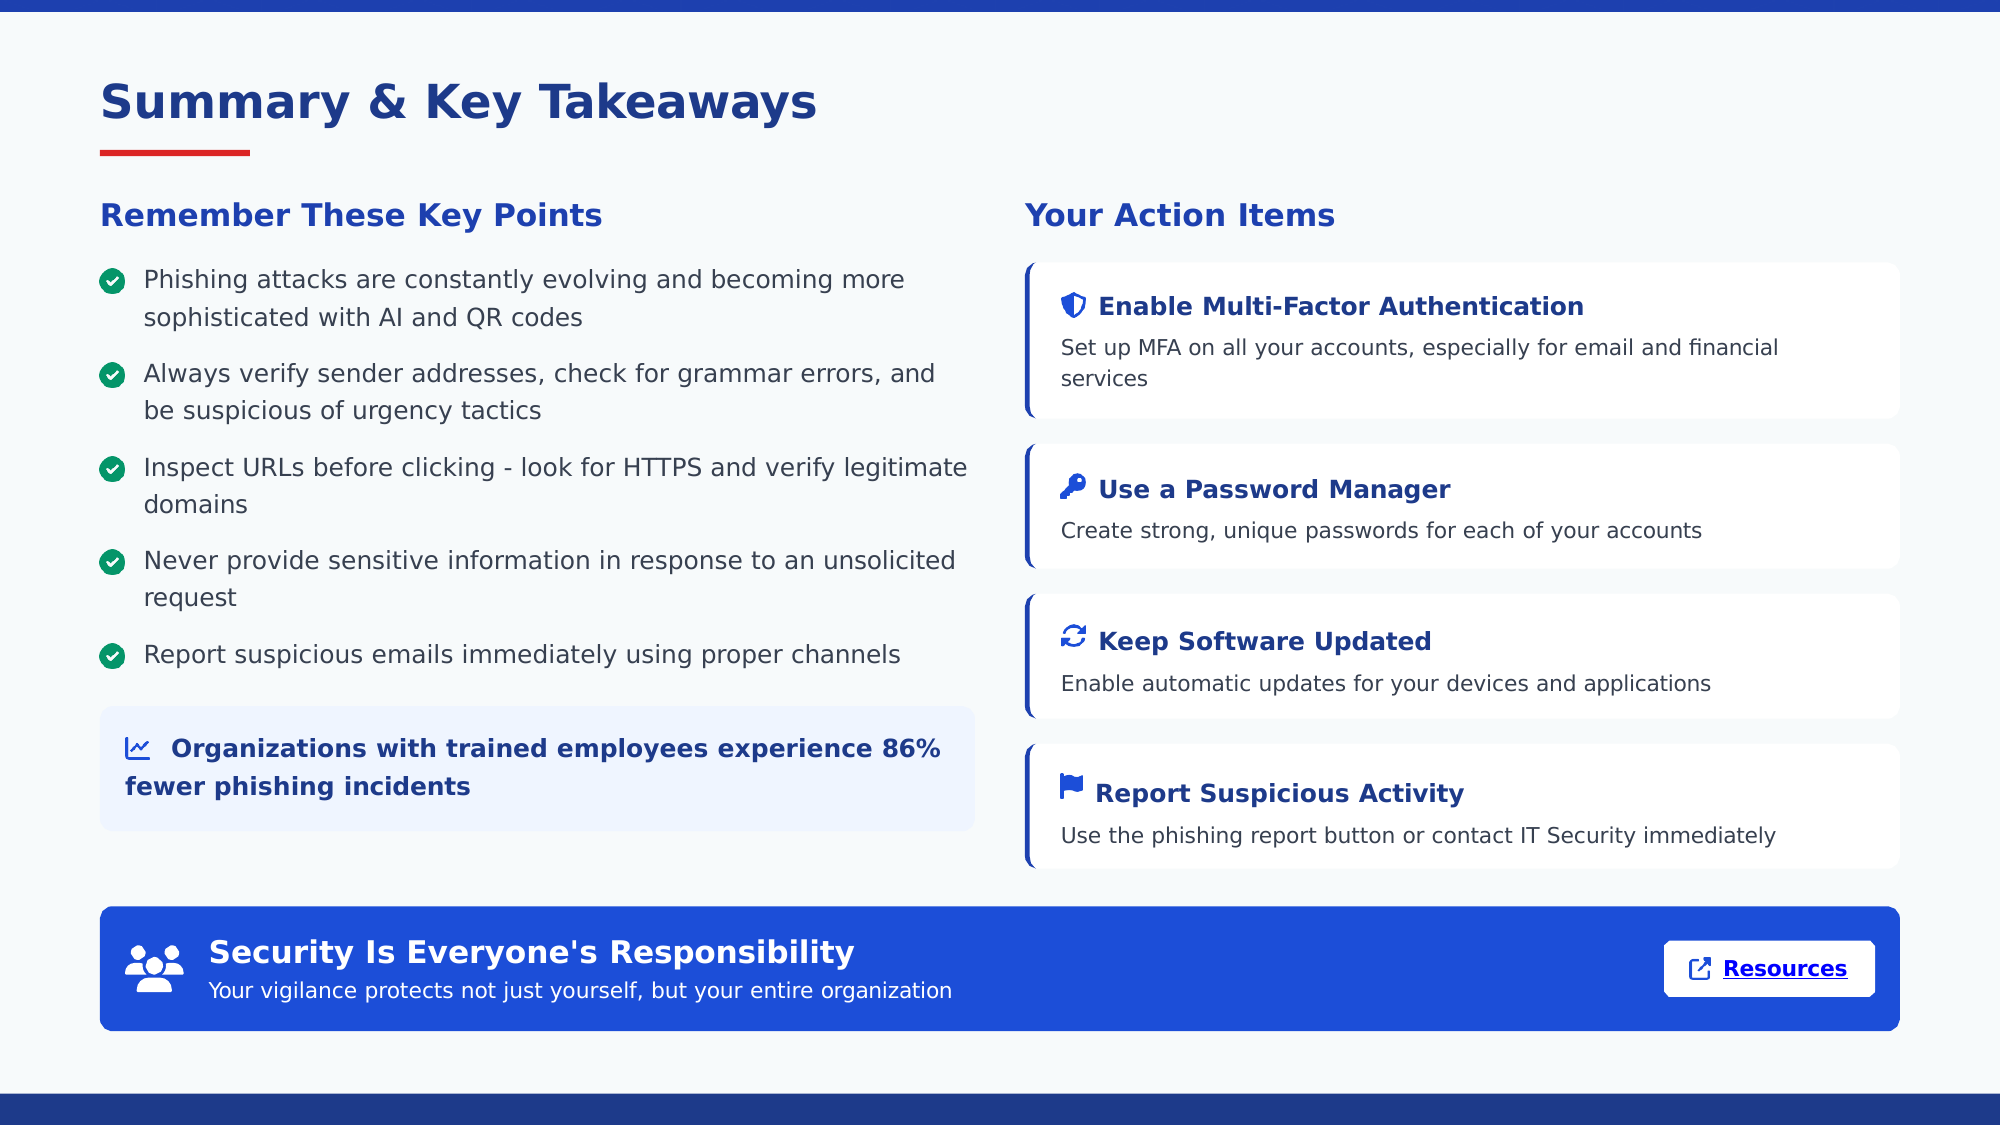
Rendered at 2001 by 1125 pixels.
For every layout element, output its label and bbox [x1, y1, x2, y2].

text_box [0, 0, 2000, 1125]
text_box [99, 905, 1901, 1032]
text_box [1024, 262, 1901, 869]
text_box [99, 268, 976, 832]
